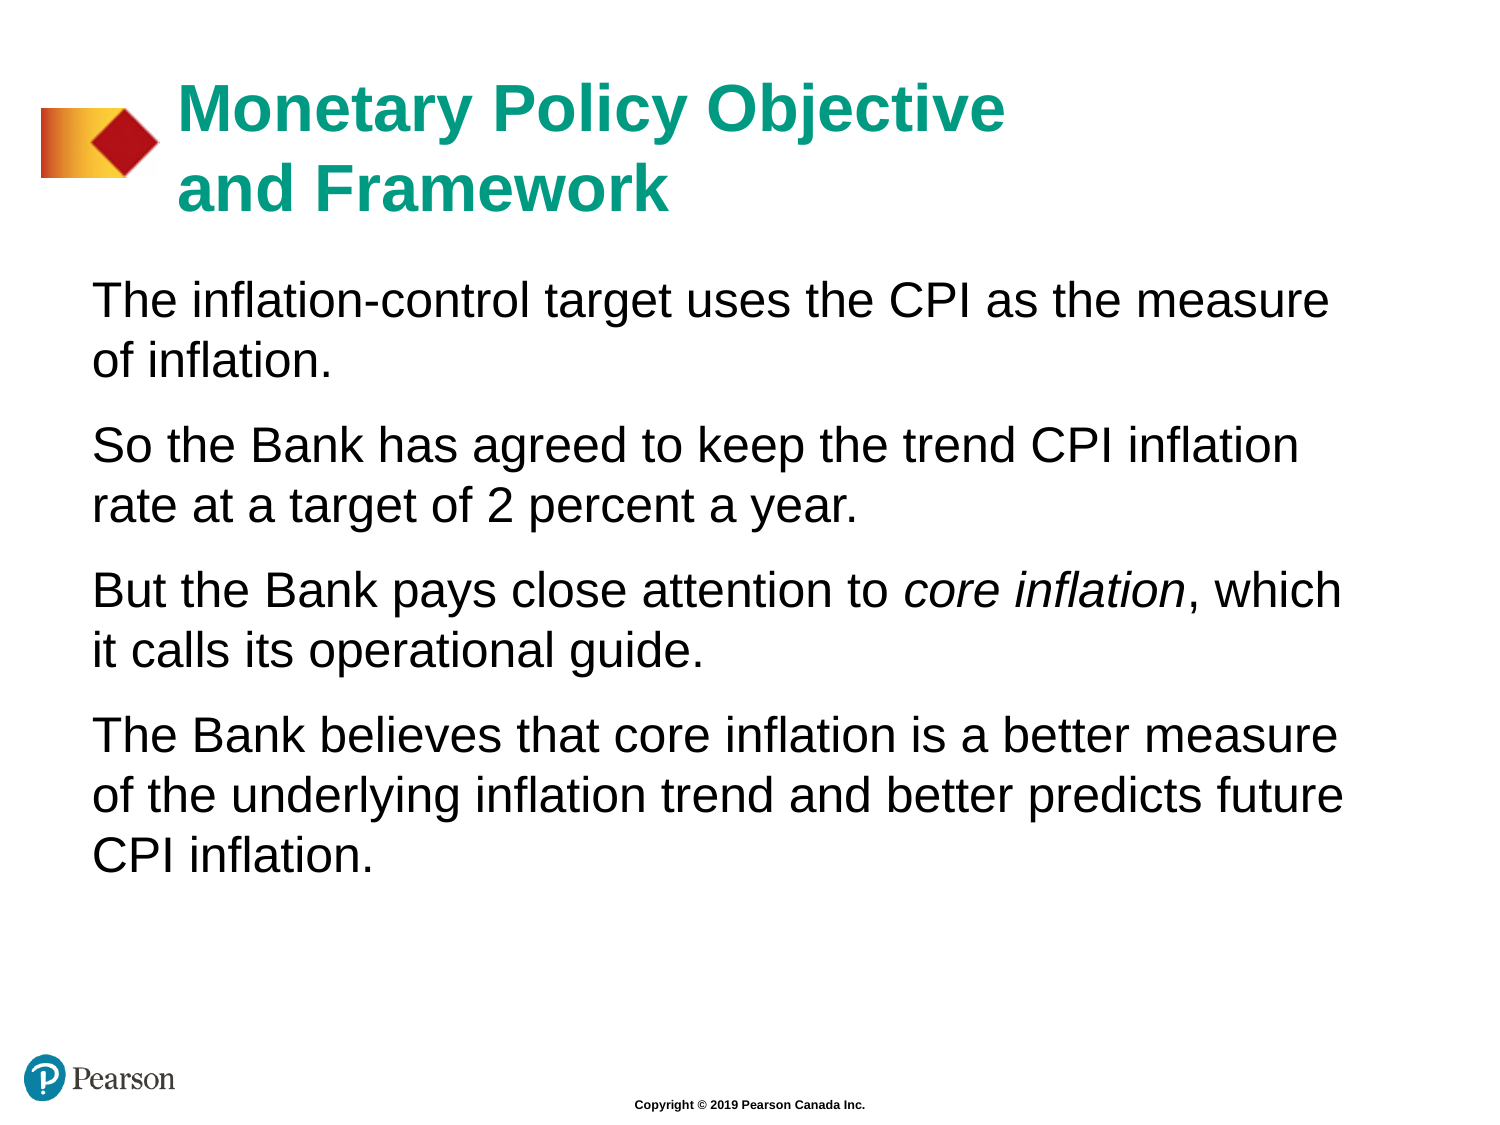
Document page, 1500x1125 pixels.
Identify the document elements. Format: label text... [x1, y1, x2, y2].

picture [33, 1064, 58, 1089]
picture [50, 1054, 175, 1101]
picture [24, 1087, 34, 1101]
picture [41, 108, 160, 178]
title Monetary Policy Objective and Framework [162, 17, 1425, 273]
list The inflation-control target uses the CPI as the measure of inflation. So the Bank has agreed to keep the trend CPI inflation rate at a target of 2 percent a year. But the Bank pays close attention to core inflation, which it calls its operational guide. The Bank believes that core inflation is a better measure of the underlying inflation trend and better predicts future CPI inflation. [59, 259, 1363, 1003]
picture [24, 1054, 41, 1072]
